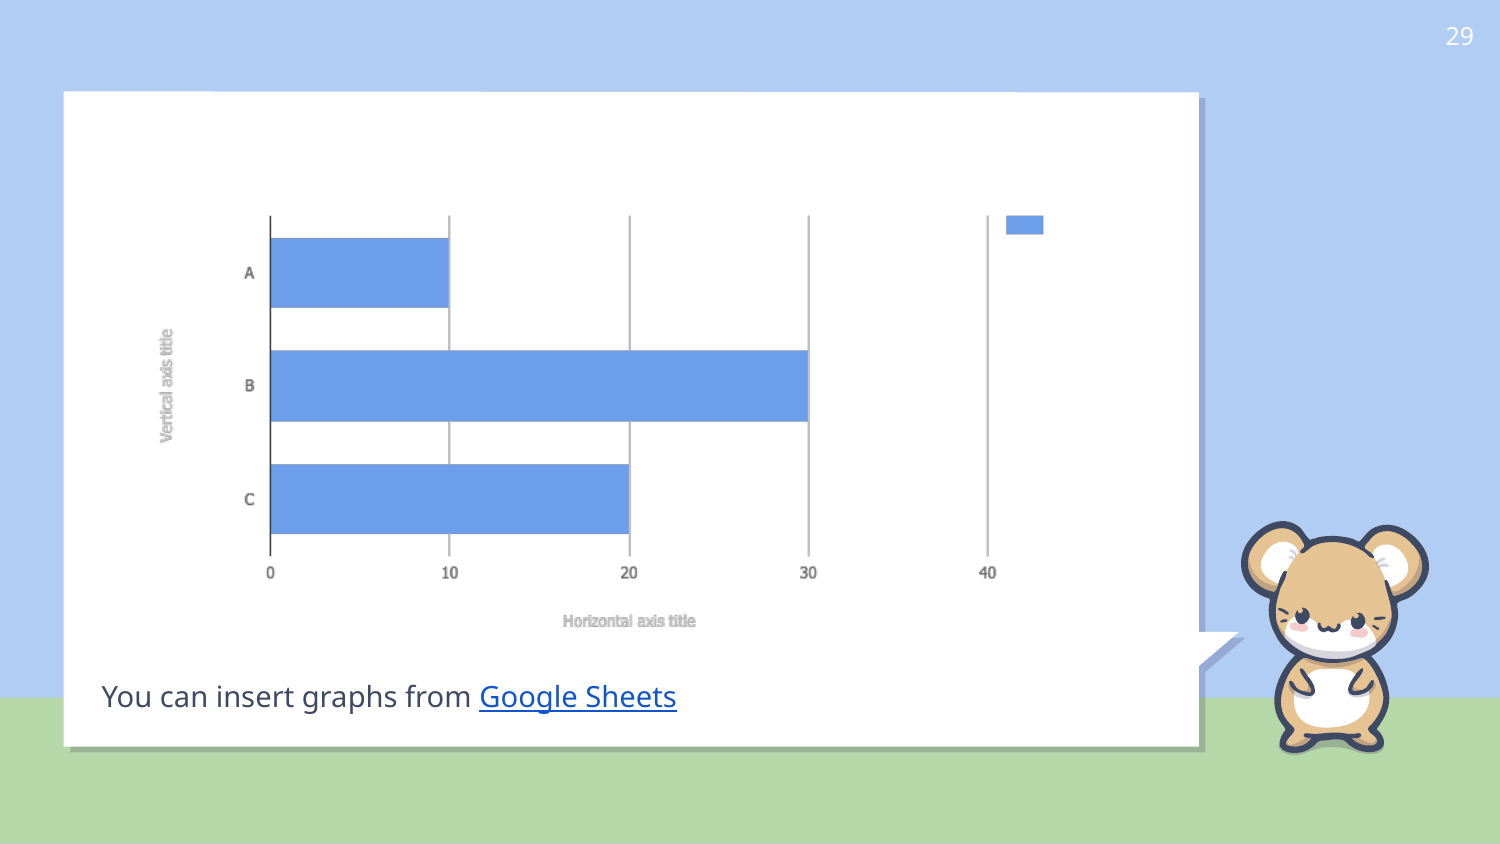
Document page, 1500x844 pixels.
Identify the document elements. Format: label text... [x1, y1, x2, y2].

slide_number 29 [1399, 5, 1490, 70]
list You can insert graphs from Google Sheets [86, 667, 1169, 733]
picture [87, 110, 1170, 661]
